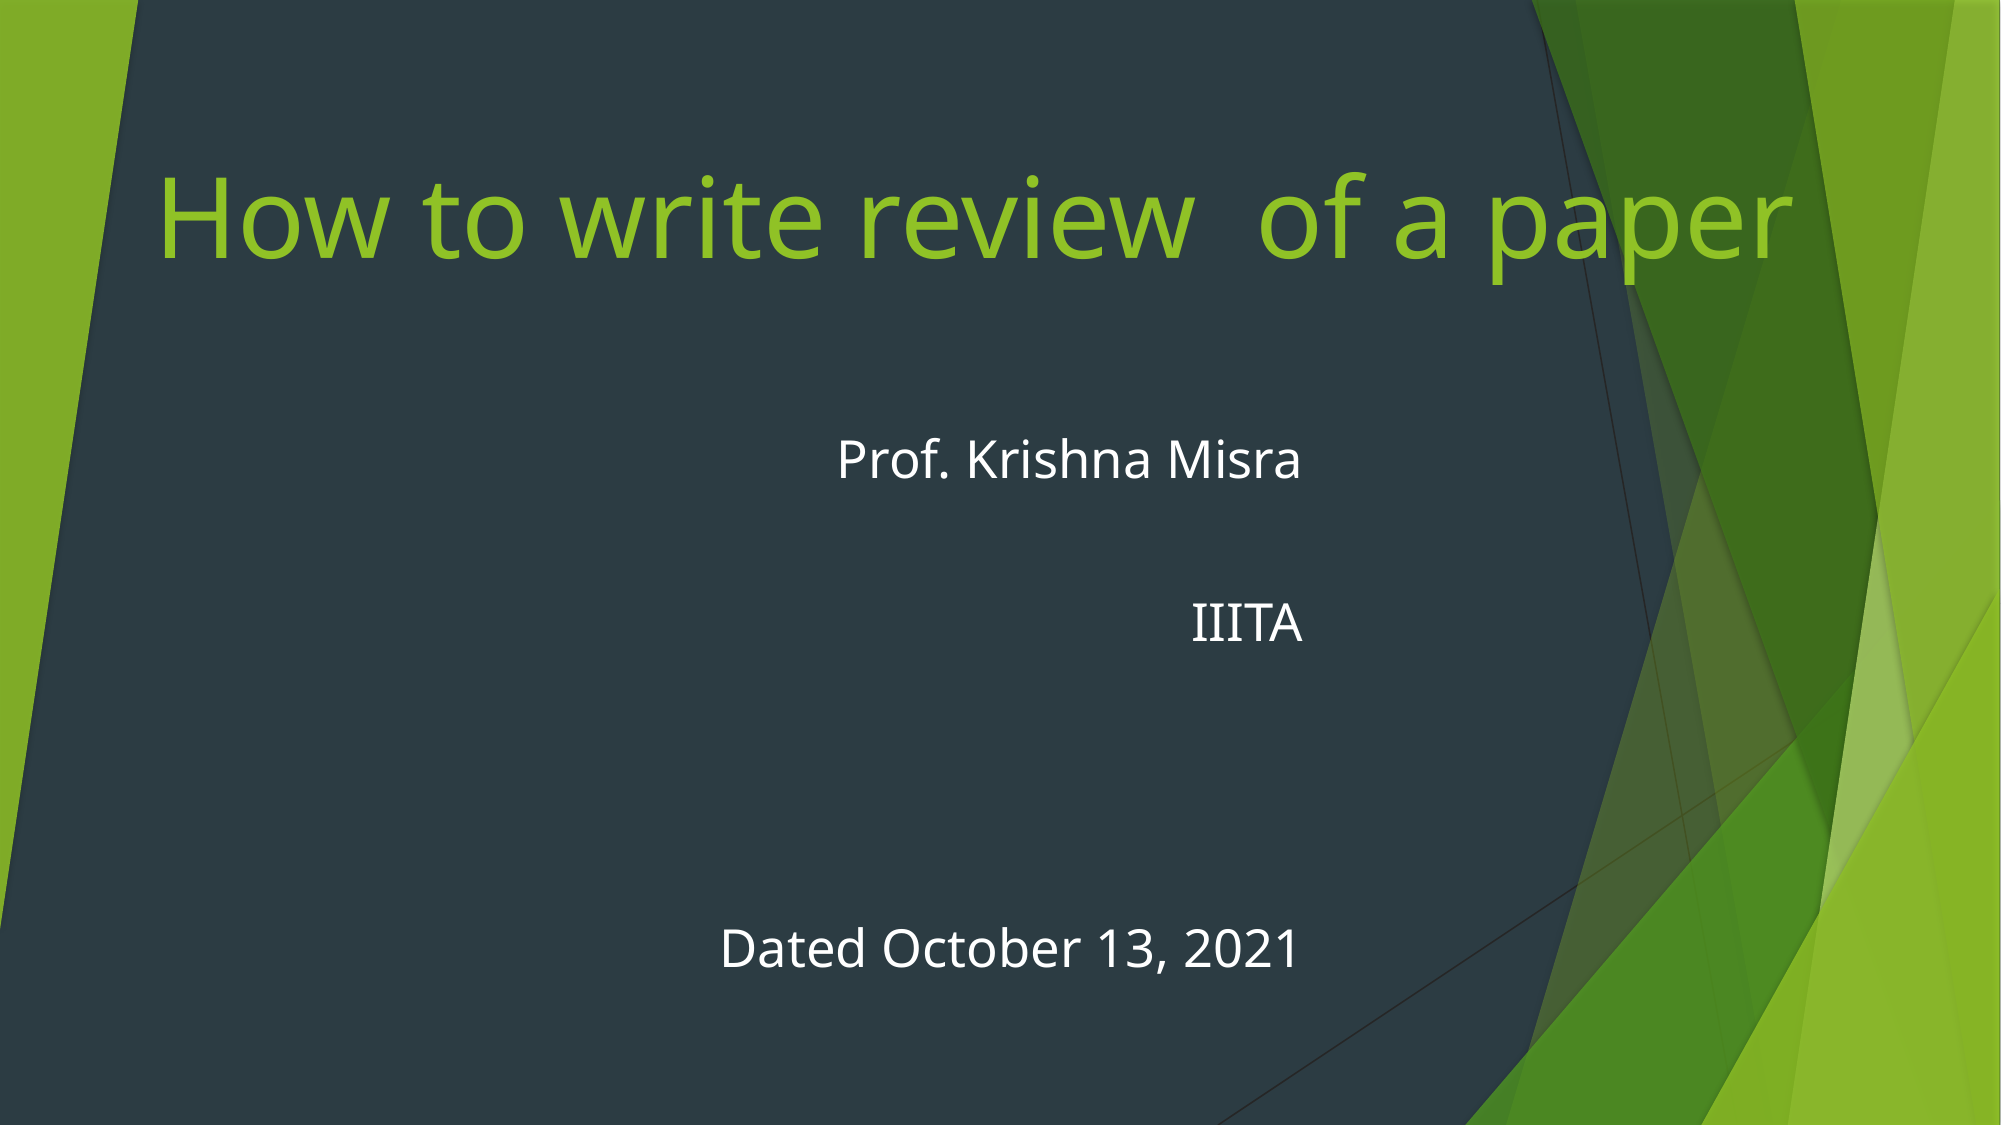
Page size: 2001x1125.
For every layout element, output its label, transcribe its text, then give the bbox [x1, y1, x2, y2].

title How to write review of a paper [112, 66, 1812, 289]
subtitle Prof. Krishna Misra IIITA Dated October 13, 2021 [247, 337, 1319, 993]
